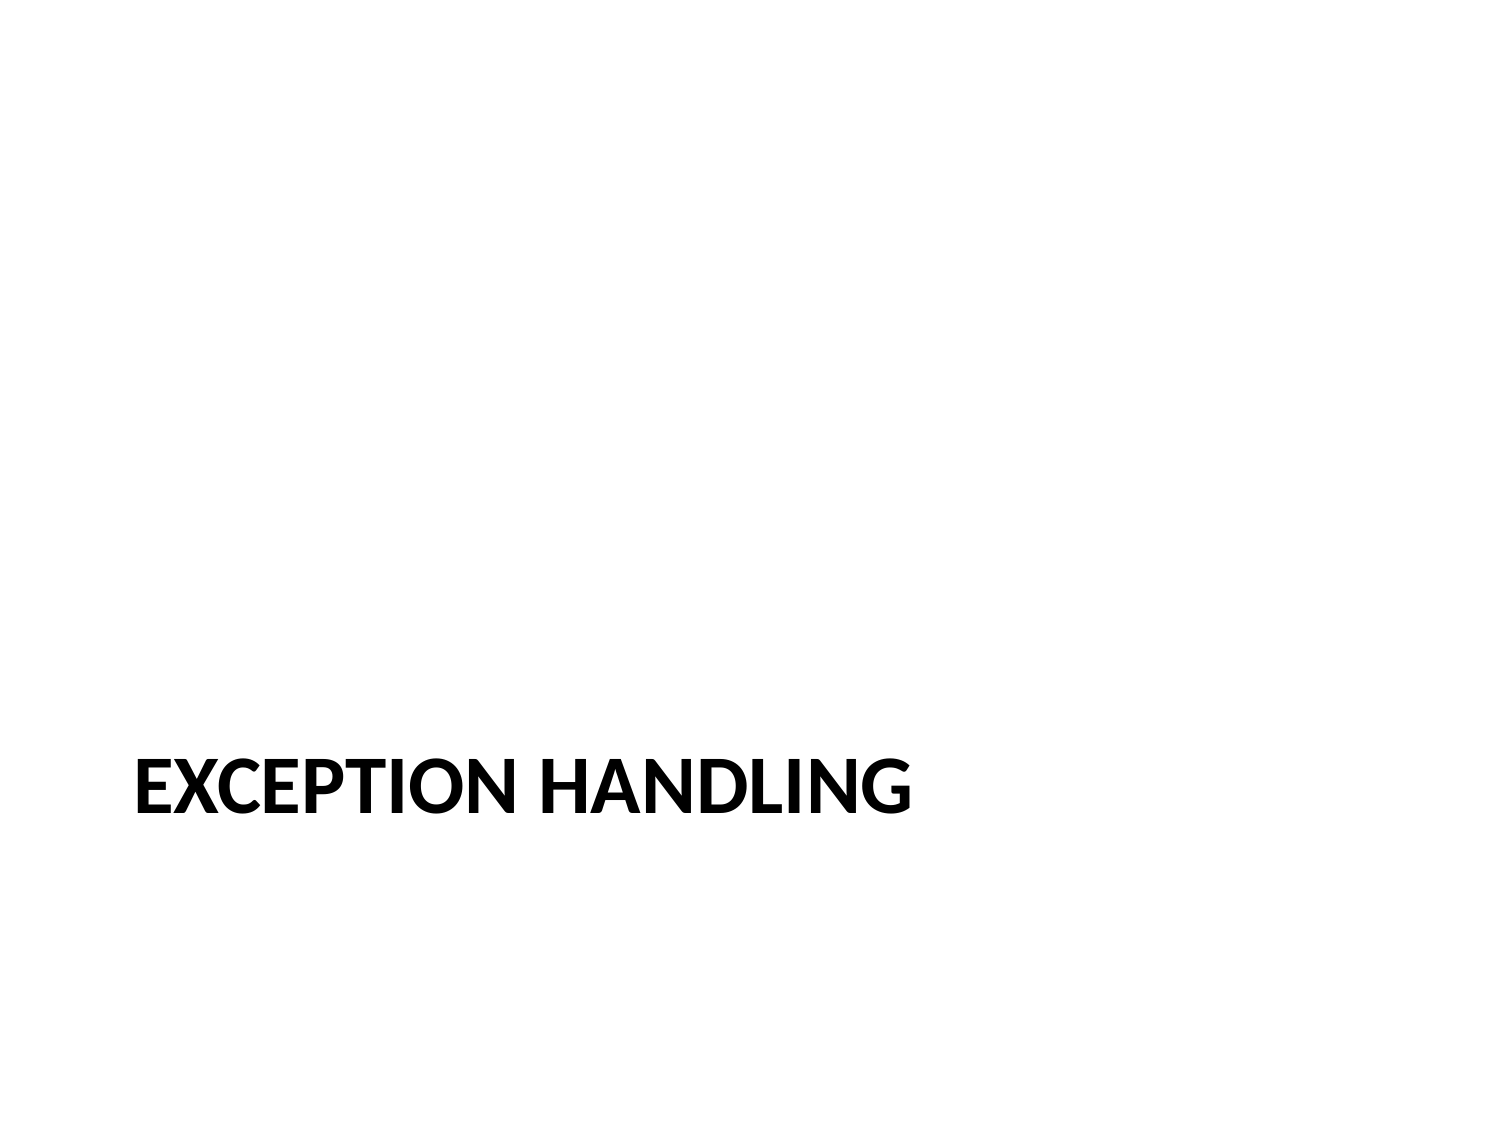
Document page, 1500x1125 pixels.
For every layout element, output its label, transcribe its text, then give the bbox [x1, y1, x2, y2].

title Exception Handling [118, 722, 1394, 947]
